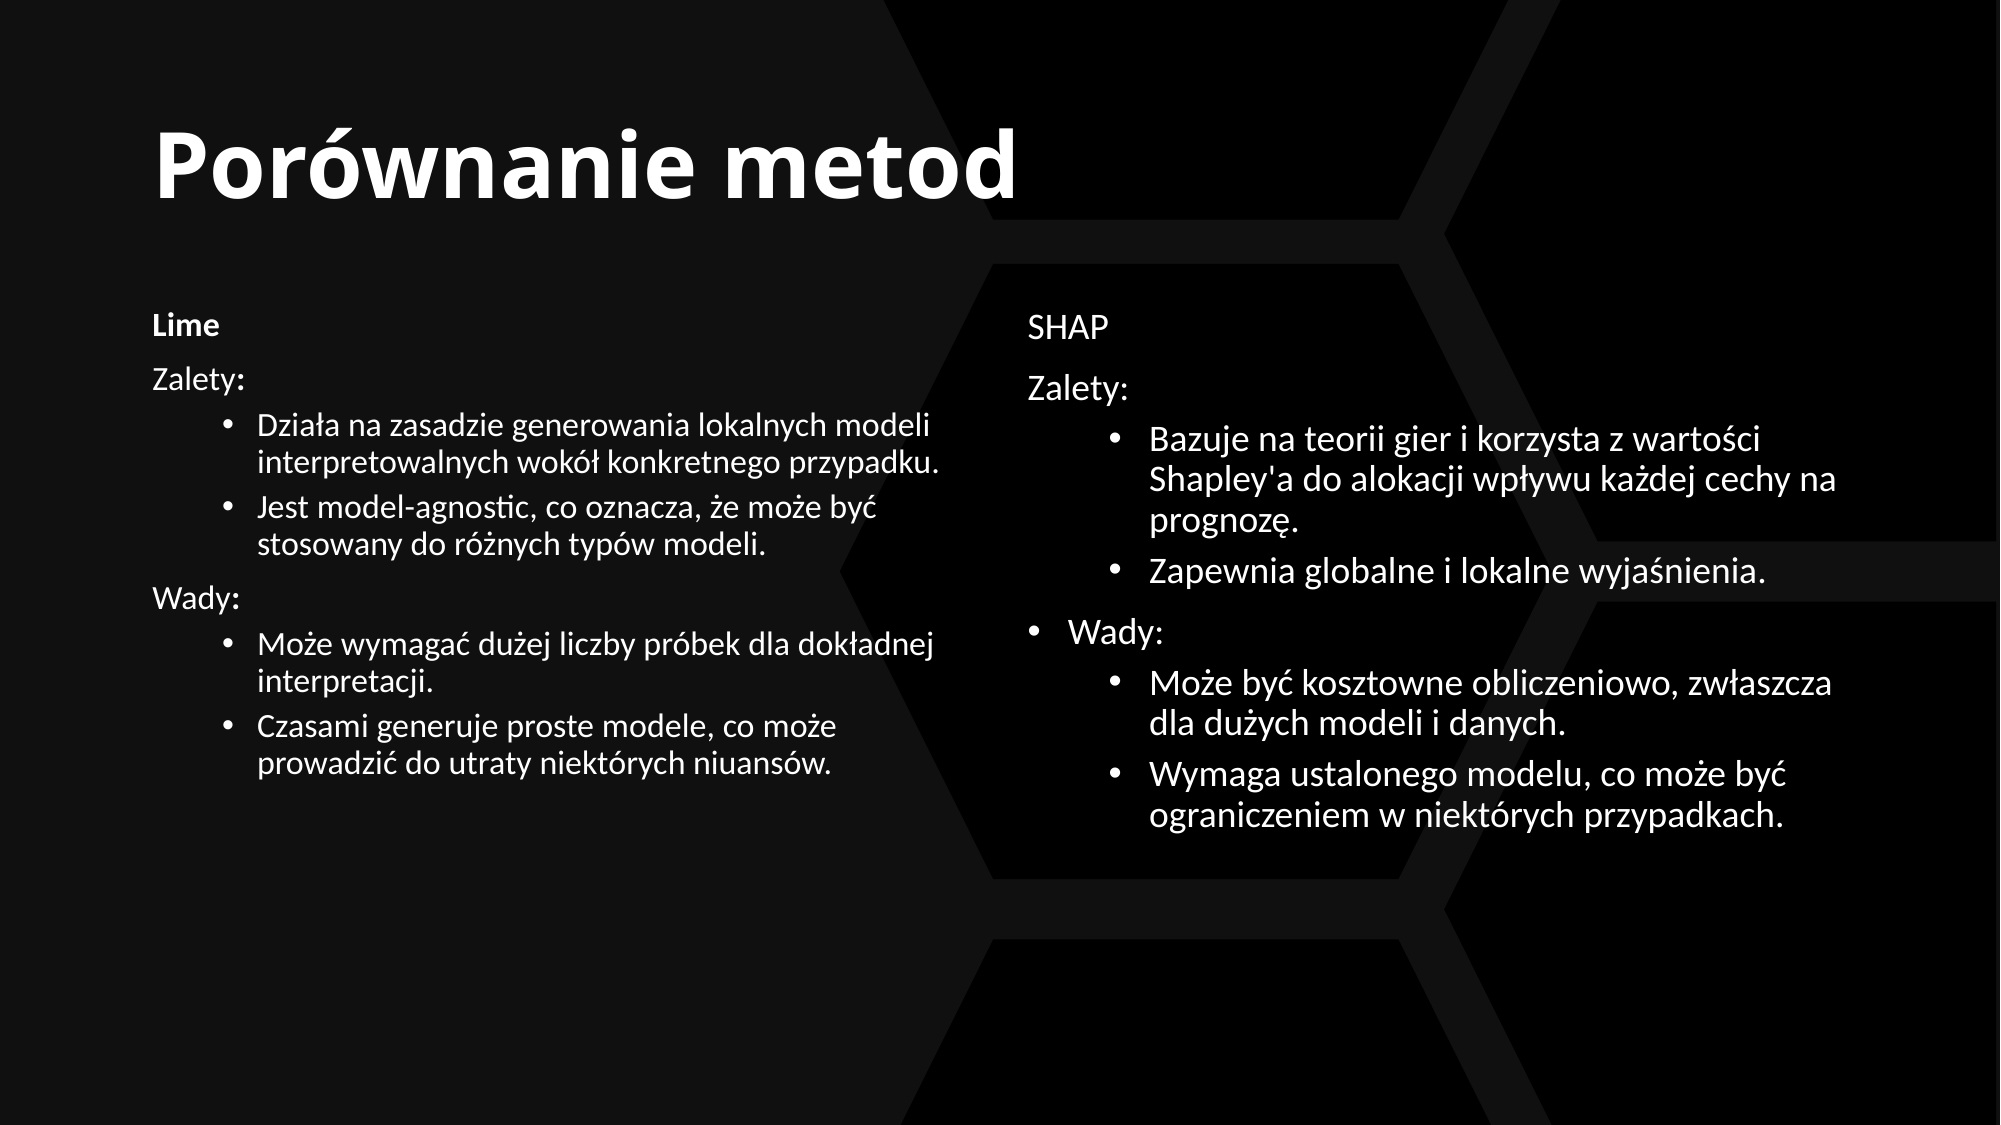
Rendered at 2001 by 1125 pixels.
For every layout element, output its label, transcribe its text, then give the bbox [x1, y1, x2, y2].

list SHAP Zalety: Bazuje na teorii gier i korzysta z wartości Shapley'a do alokacji wpływu każdej cechy na prognozę. Zapewnia globalne i lokalne wyjaśnienia. Wady: Może być kosztowne obliczeniowo, zwłaszcza dla dużych modeli i danych. Wymaga ustalonego modelu, co może być ograniczeniem w niektórych przypadkach. [1012, 299, 1863, 1014]
list Lime Zalety: Działa na zasadzie generowania lokalnych modeli interpretowalnych wokół konkretnego przypadku. Jest model-agnostic, co oznacza, że może być stosowany do różnych typów modeli. Wady: Może wymagać dużej liczby próbek dla dokładnej interpretacji. Czasami generuje proste modele, co może prowadzić do utraty niektórych niuansów. [137, 299, 988, 798]
title Porównanie metod [137, 59, 1863, 278]
